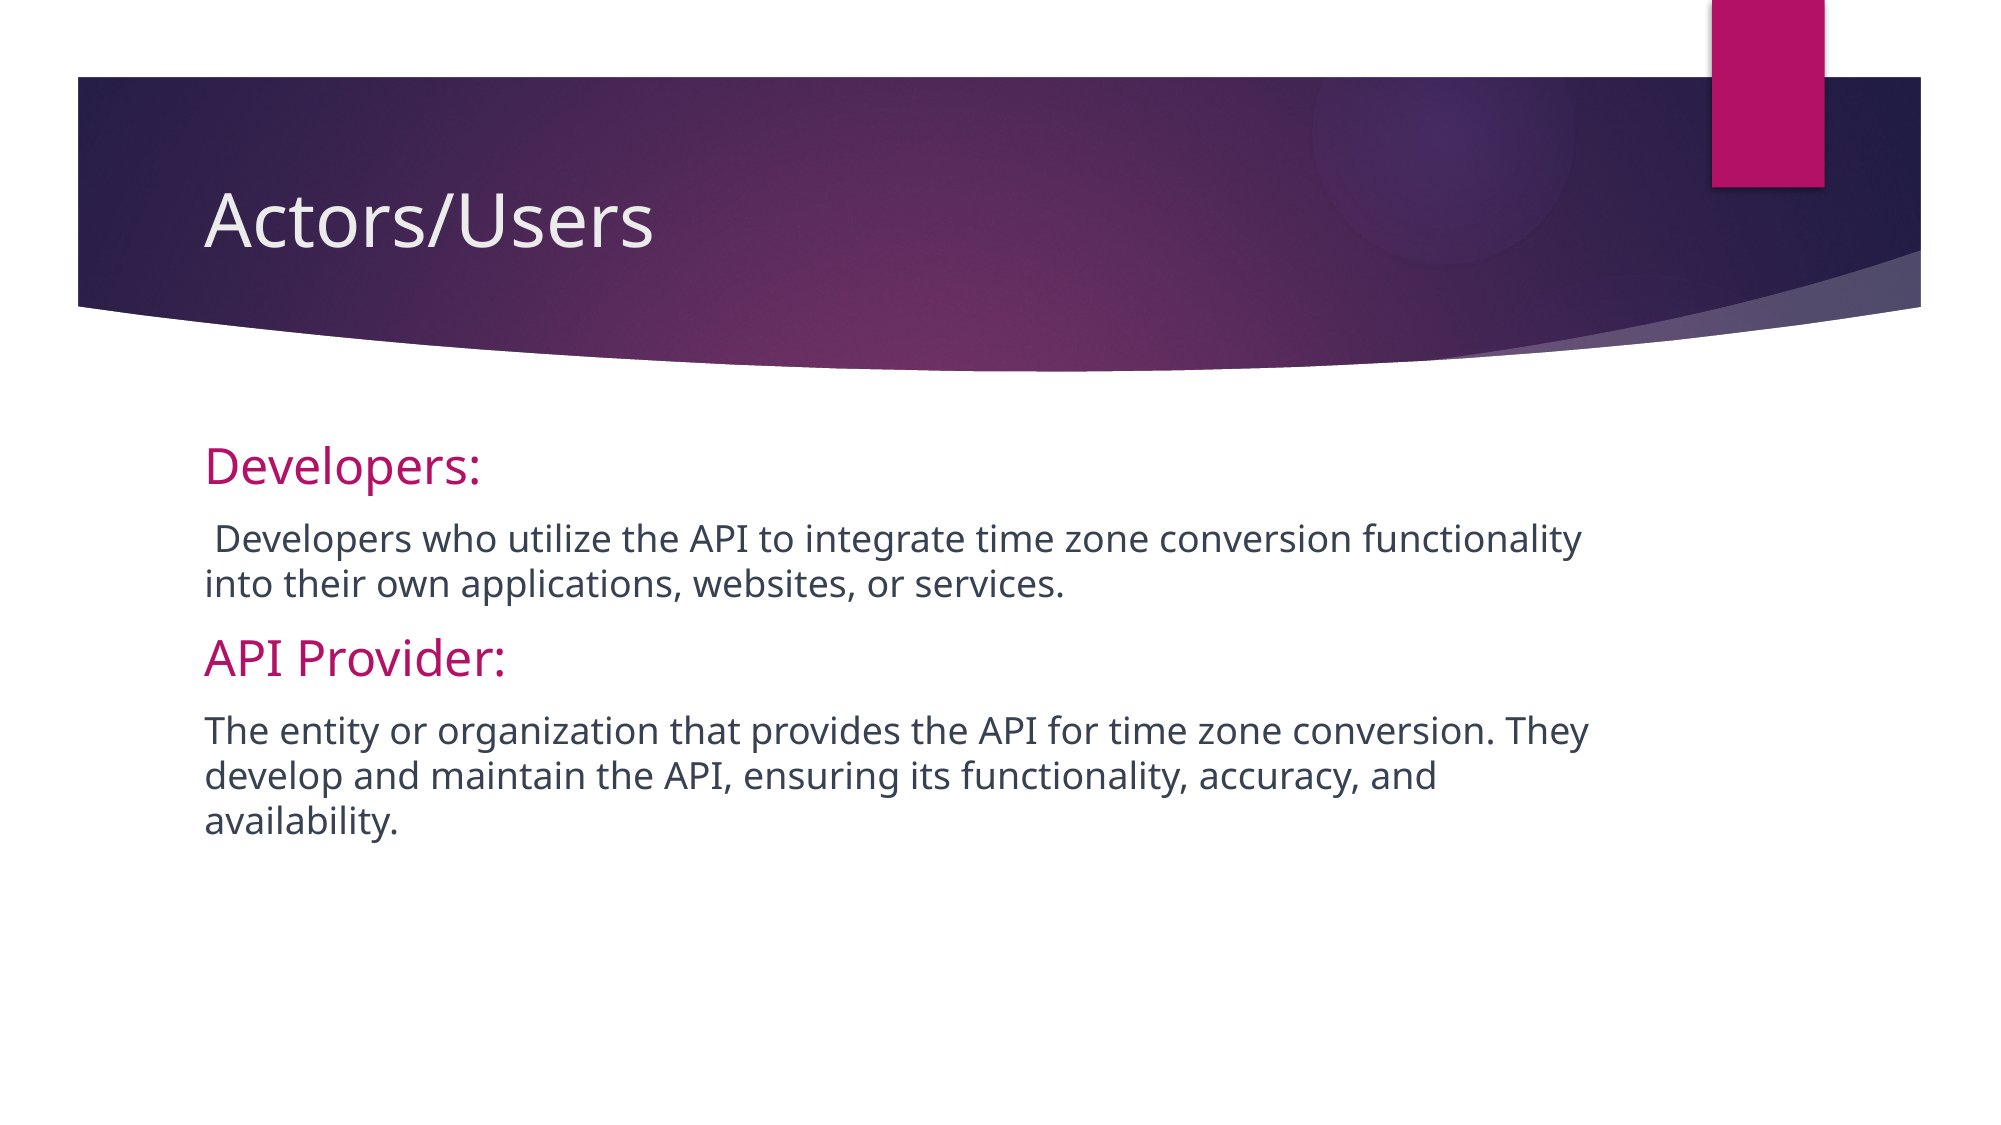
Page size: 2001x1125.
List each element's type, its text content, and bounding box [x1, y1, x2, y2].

list Developers: Developers who utilize the API to integrate time zone conversion functionality into their own applications, websites, or services. API Provider: The entity or organization that provides the API for time zone conversion. They develop and maintain the API, ensuring its functionality, accuracy, and availability. [189, 427, 1638, 988]
title Actors/Users [189, 159, 1627, 276]
